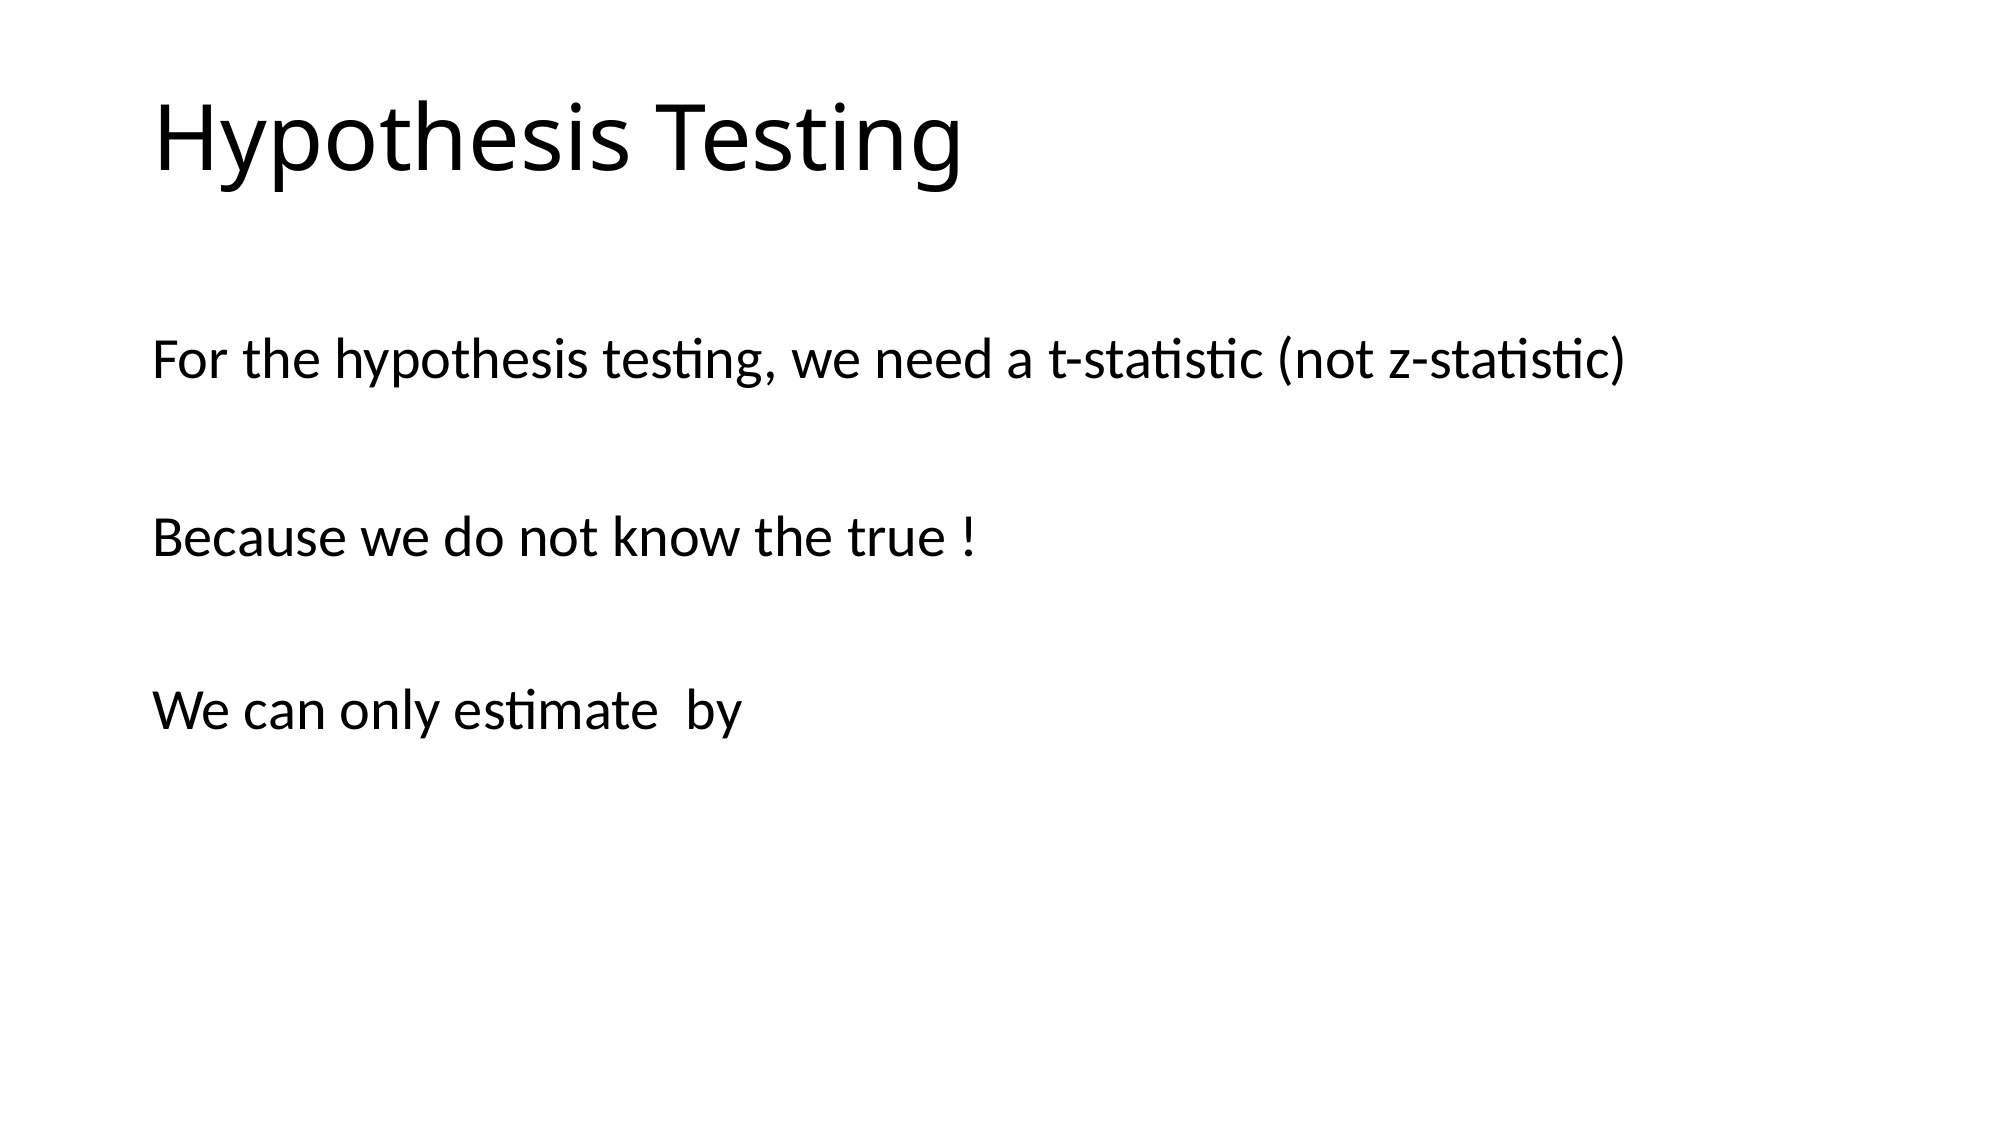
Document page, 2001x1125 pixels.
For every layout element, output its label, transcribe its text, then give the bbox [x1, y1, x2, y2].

text_box For the hypothesis testing, we need a t-statistic (not z-statistic) [137, 312, 1863, 398]
title Hypothesis Testing [137, 59, 1863, 221]
